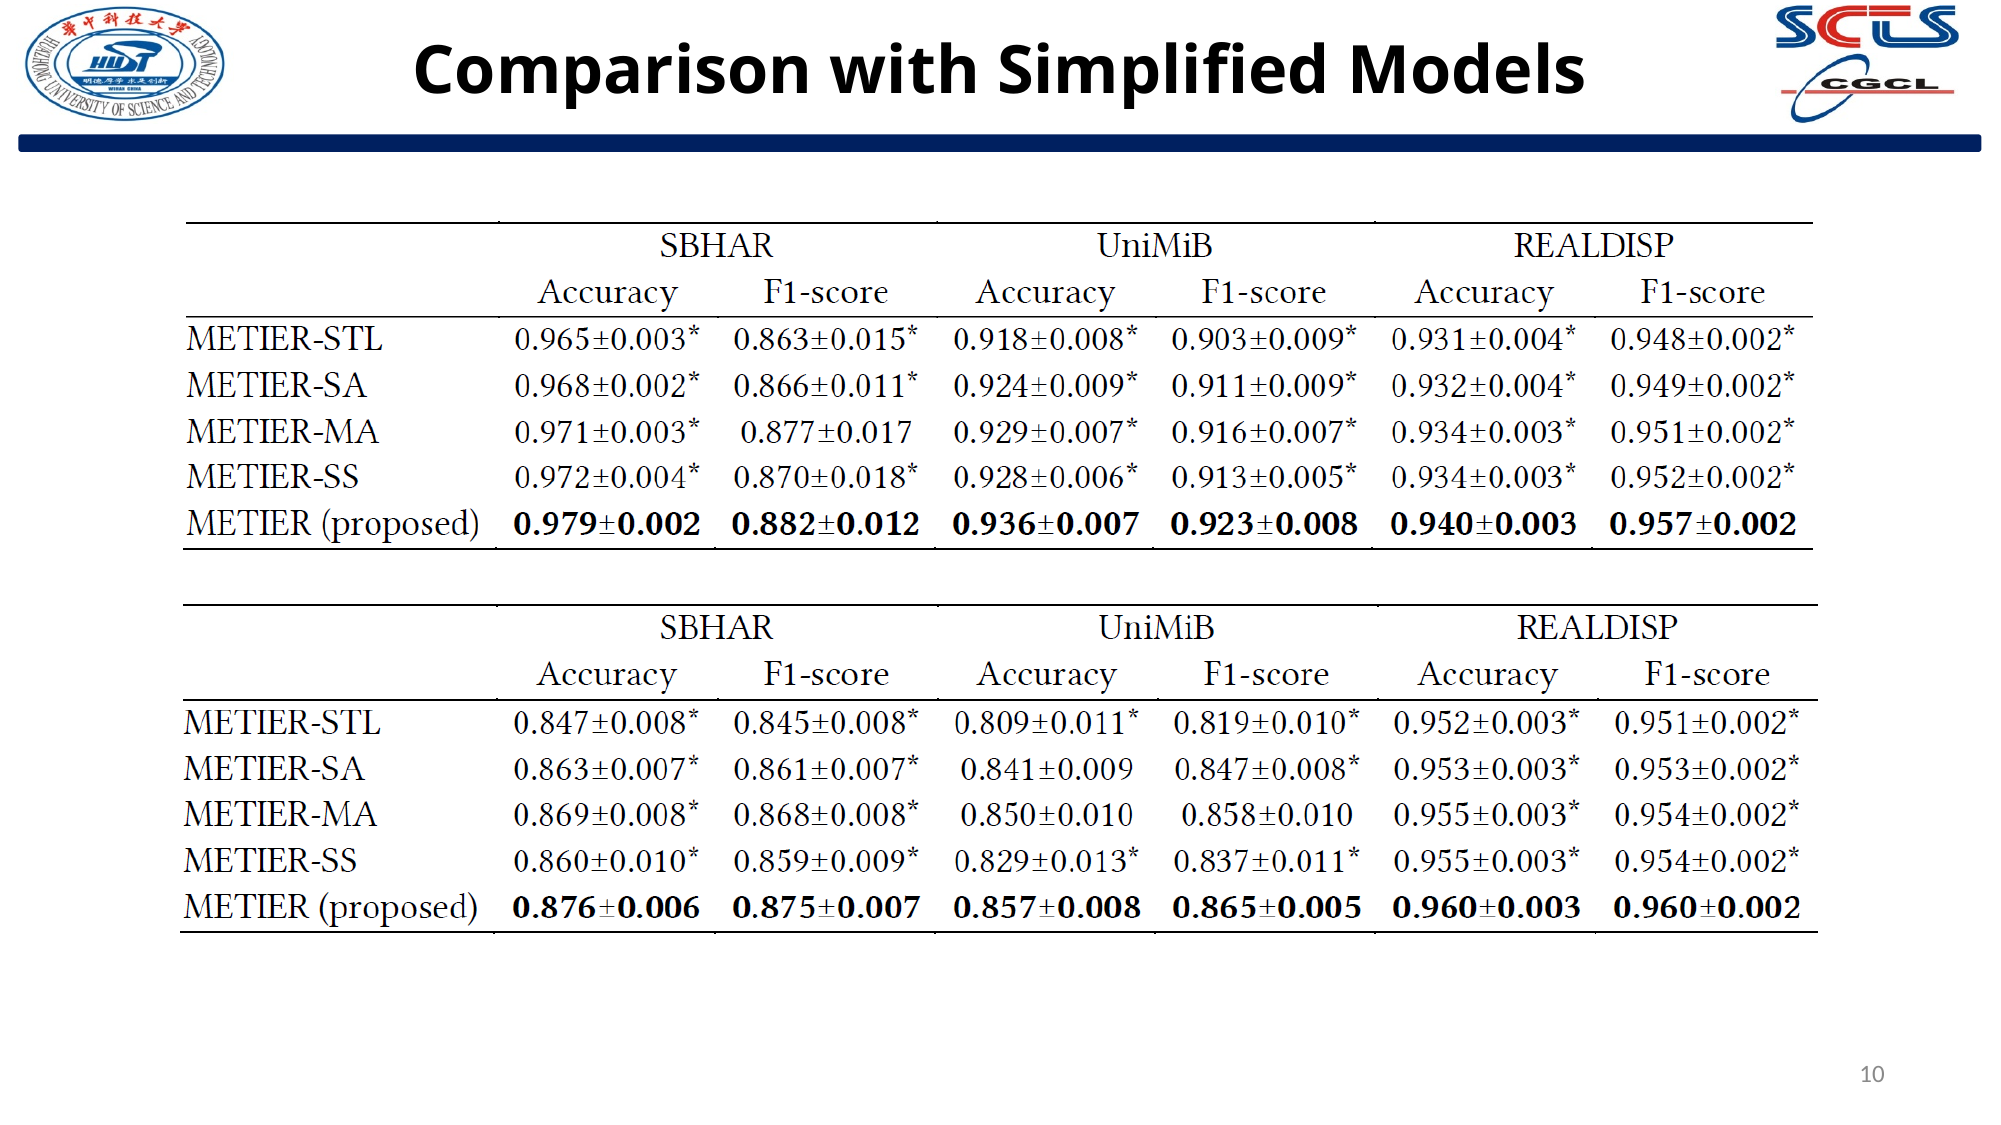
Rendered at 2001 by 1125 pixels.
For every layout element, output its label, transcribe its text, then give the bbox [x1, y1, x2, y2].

picture [172, 593, 1828, 947]
title Comparison with Simplified Models [228, 0, 1772, 135]
picture [1775, 53, 1959, 124]
slide_number 10 [1433, 1042, 1900, 1103]
picture [1775, 5, 1959, 49]
picture [16, 4, 228, 124]
picture [172, 208, 1828, 563]
